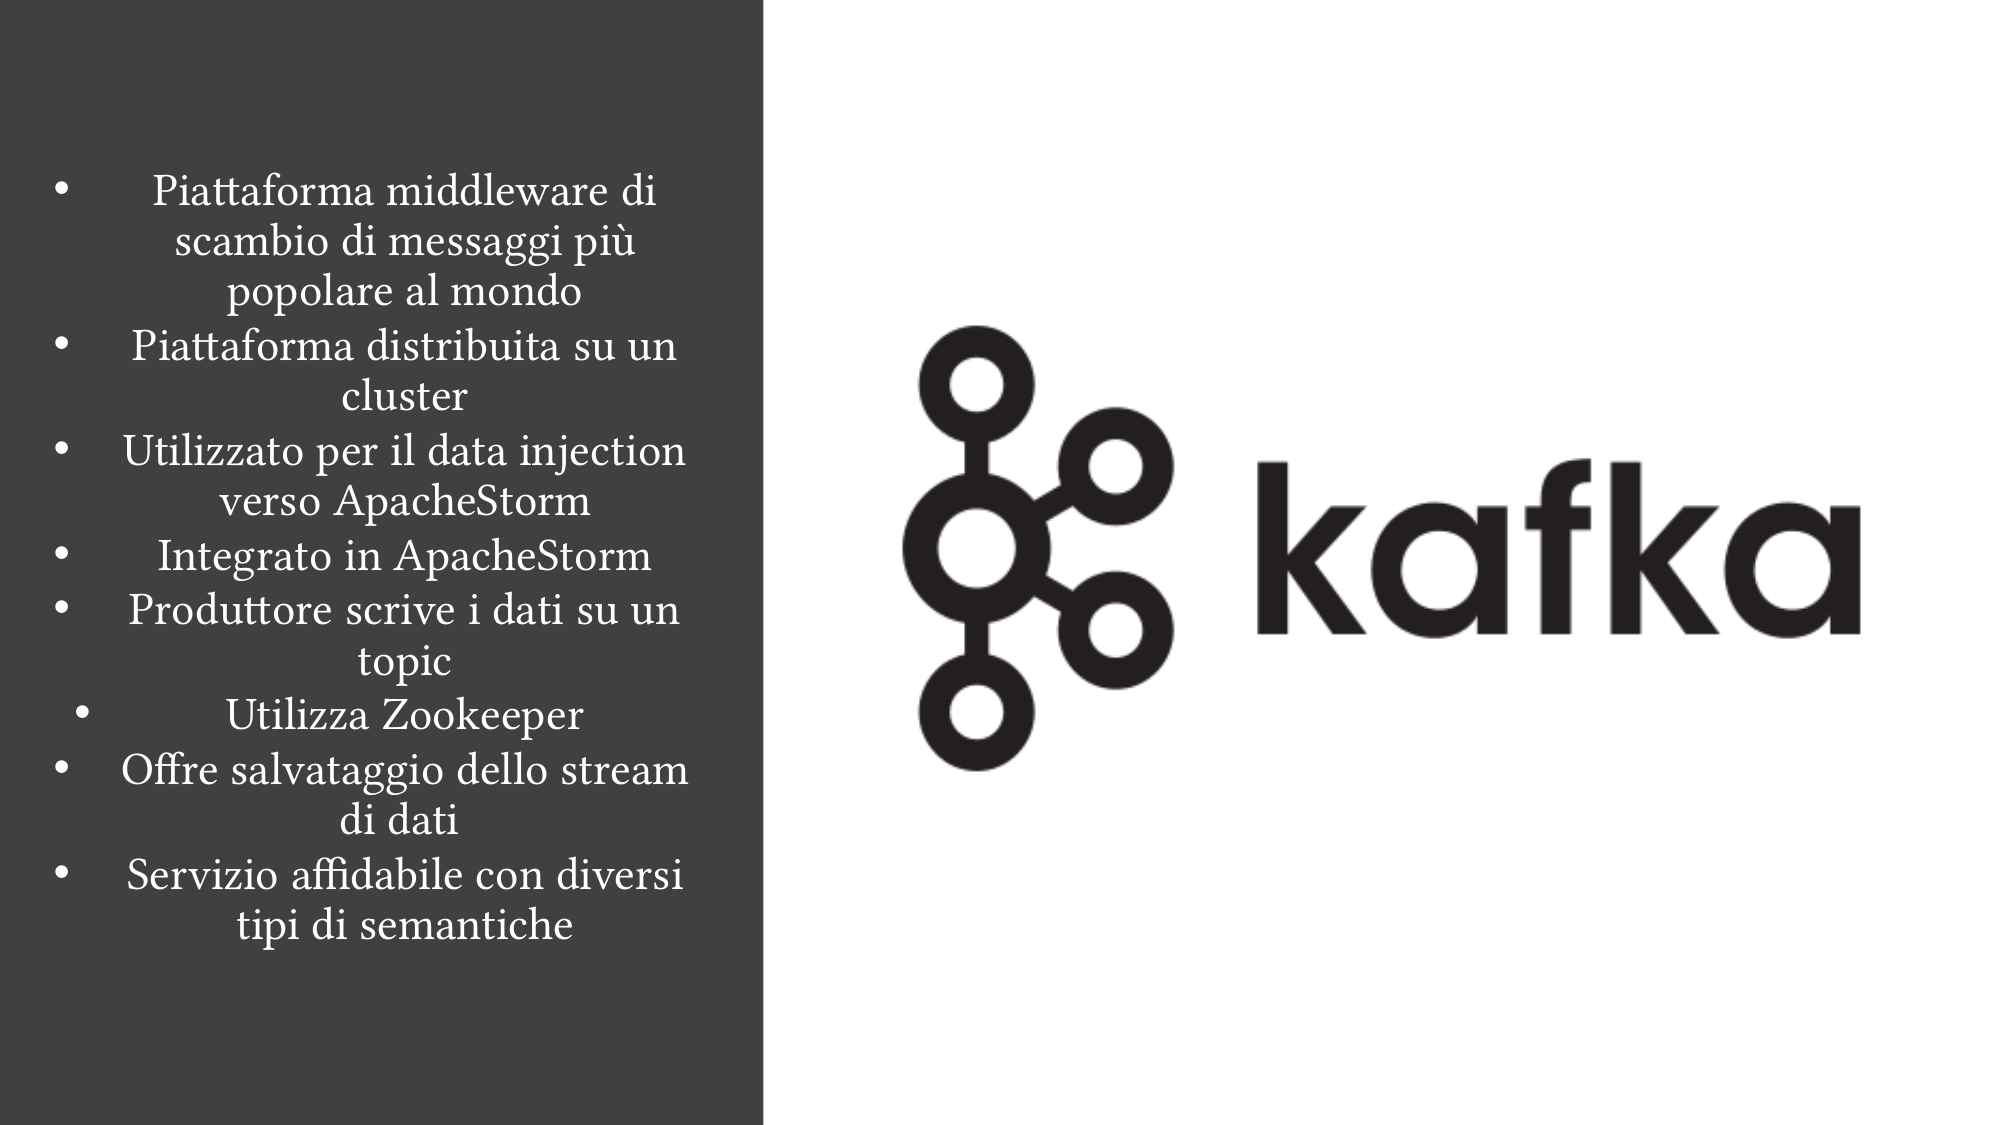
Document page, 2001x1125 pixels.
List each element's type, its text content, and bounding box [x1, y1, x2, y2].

text_box [0, 0, 764, 1125]
picture [869, 292, 1895, 806]
text_box Piattaforma middleware di scambio di messaggi più popolare al mondo Piattaforma distribuita su un cluster Utilizzato per il data injection verso ApacheStorm Integrato in ApacheStorm Produttore scrive i dati su un topic Utilizza Zookeeper Offre salvataggio dello stream di dati Servizio affidabile con diversi tipi di semantiche [38, 118, 721, 959]
